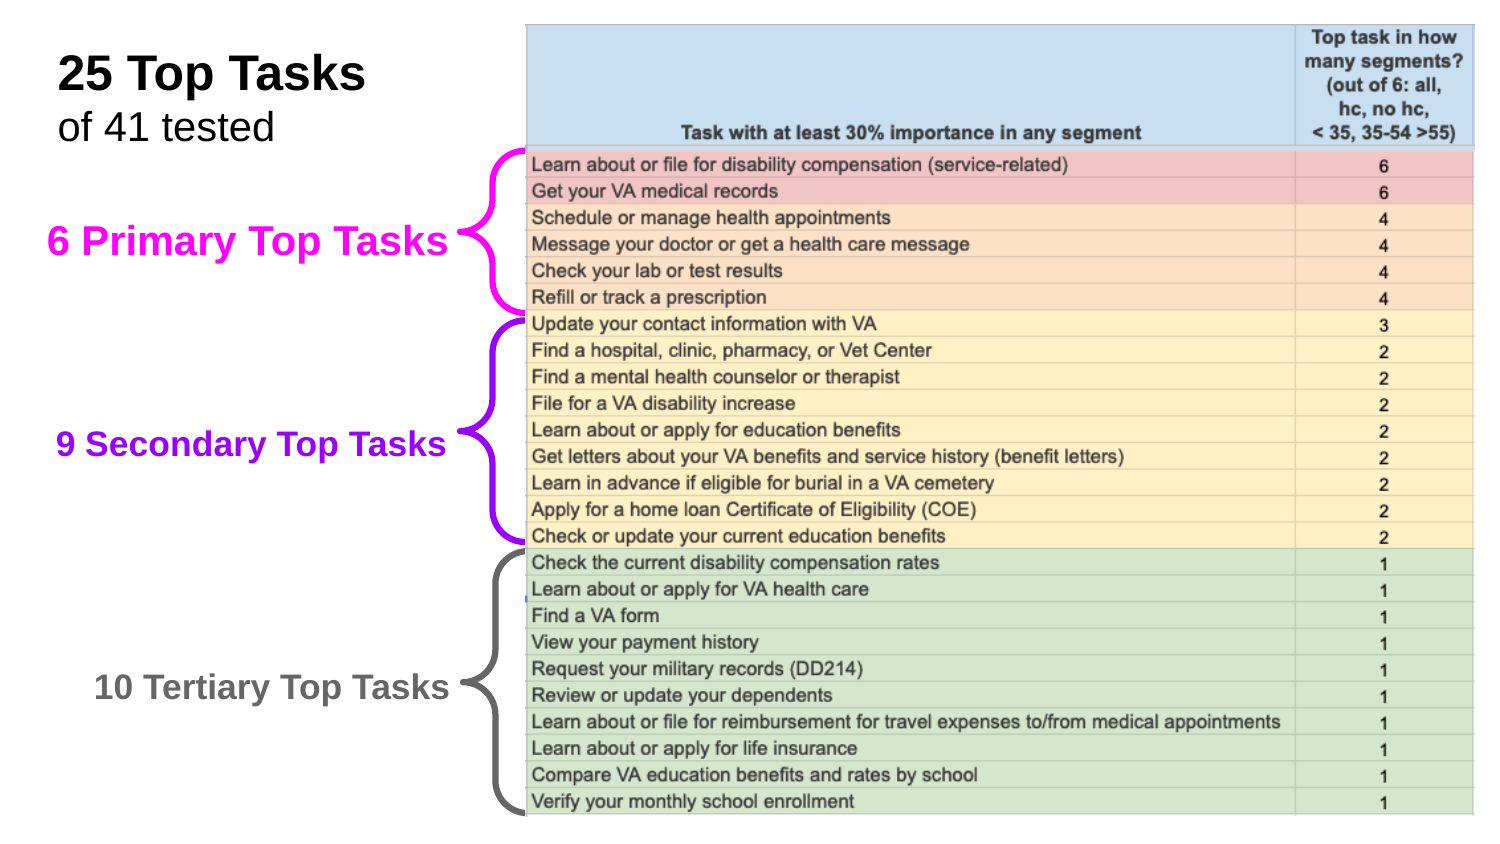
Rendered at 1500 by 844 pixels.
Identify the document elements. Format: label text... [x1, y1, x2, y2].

text_box [462, 552, 519, 812]
text_box 25 Top Tasks of 41 tested [42, 24, 430, 165]
text_box 6 Primary Top Tasks [11, 198, 464, 279]
picture [524, 24, 1476, 817]
text_box 9 Secondary Top Tasks [9, 405, 462, 479]
text_box [464, 151, 519, 313]
text_box 10 Tertiary Top Tasks [32, 649, 466, 722]
text_box [462, 320, 519, 542]
